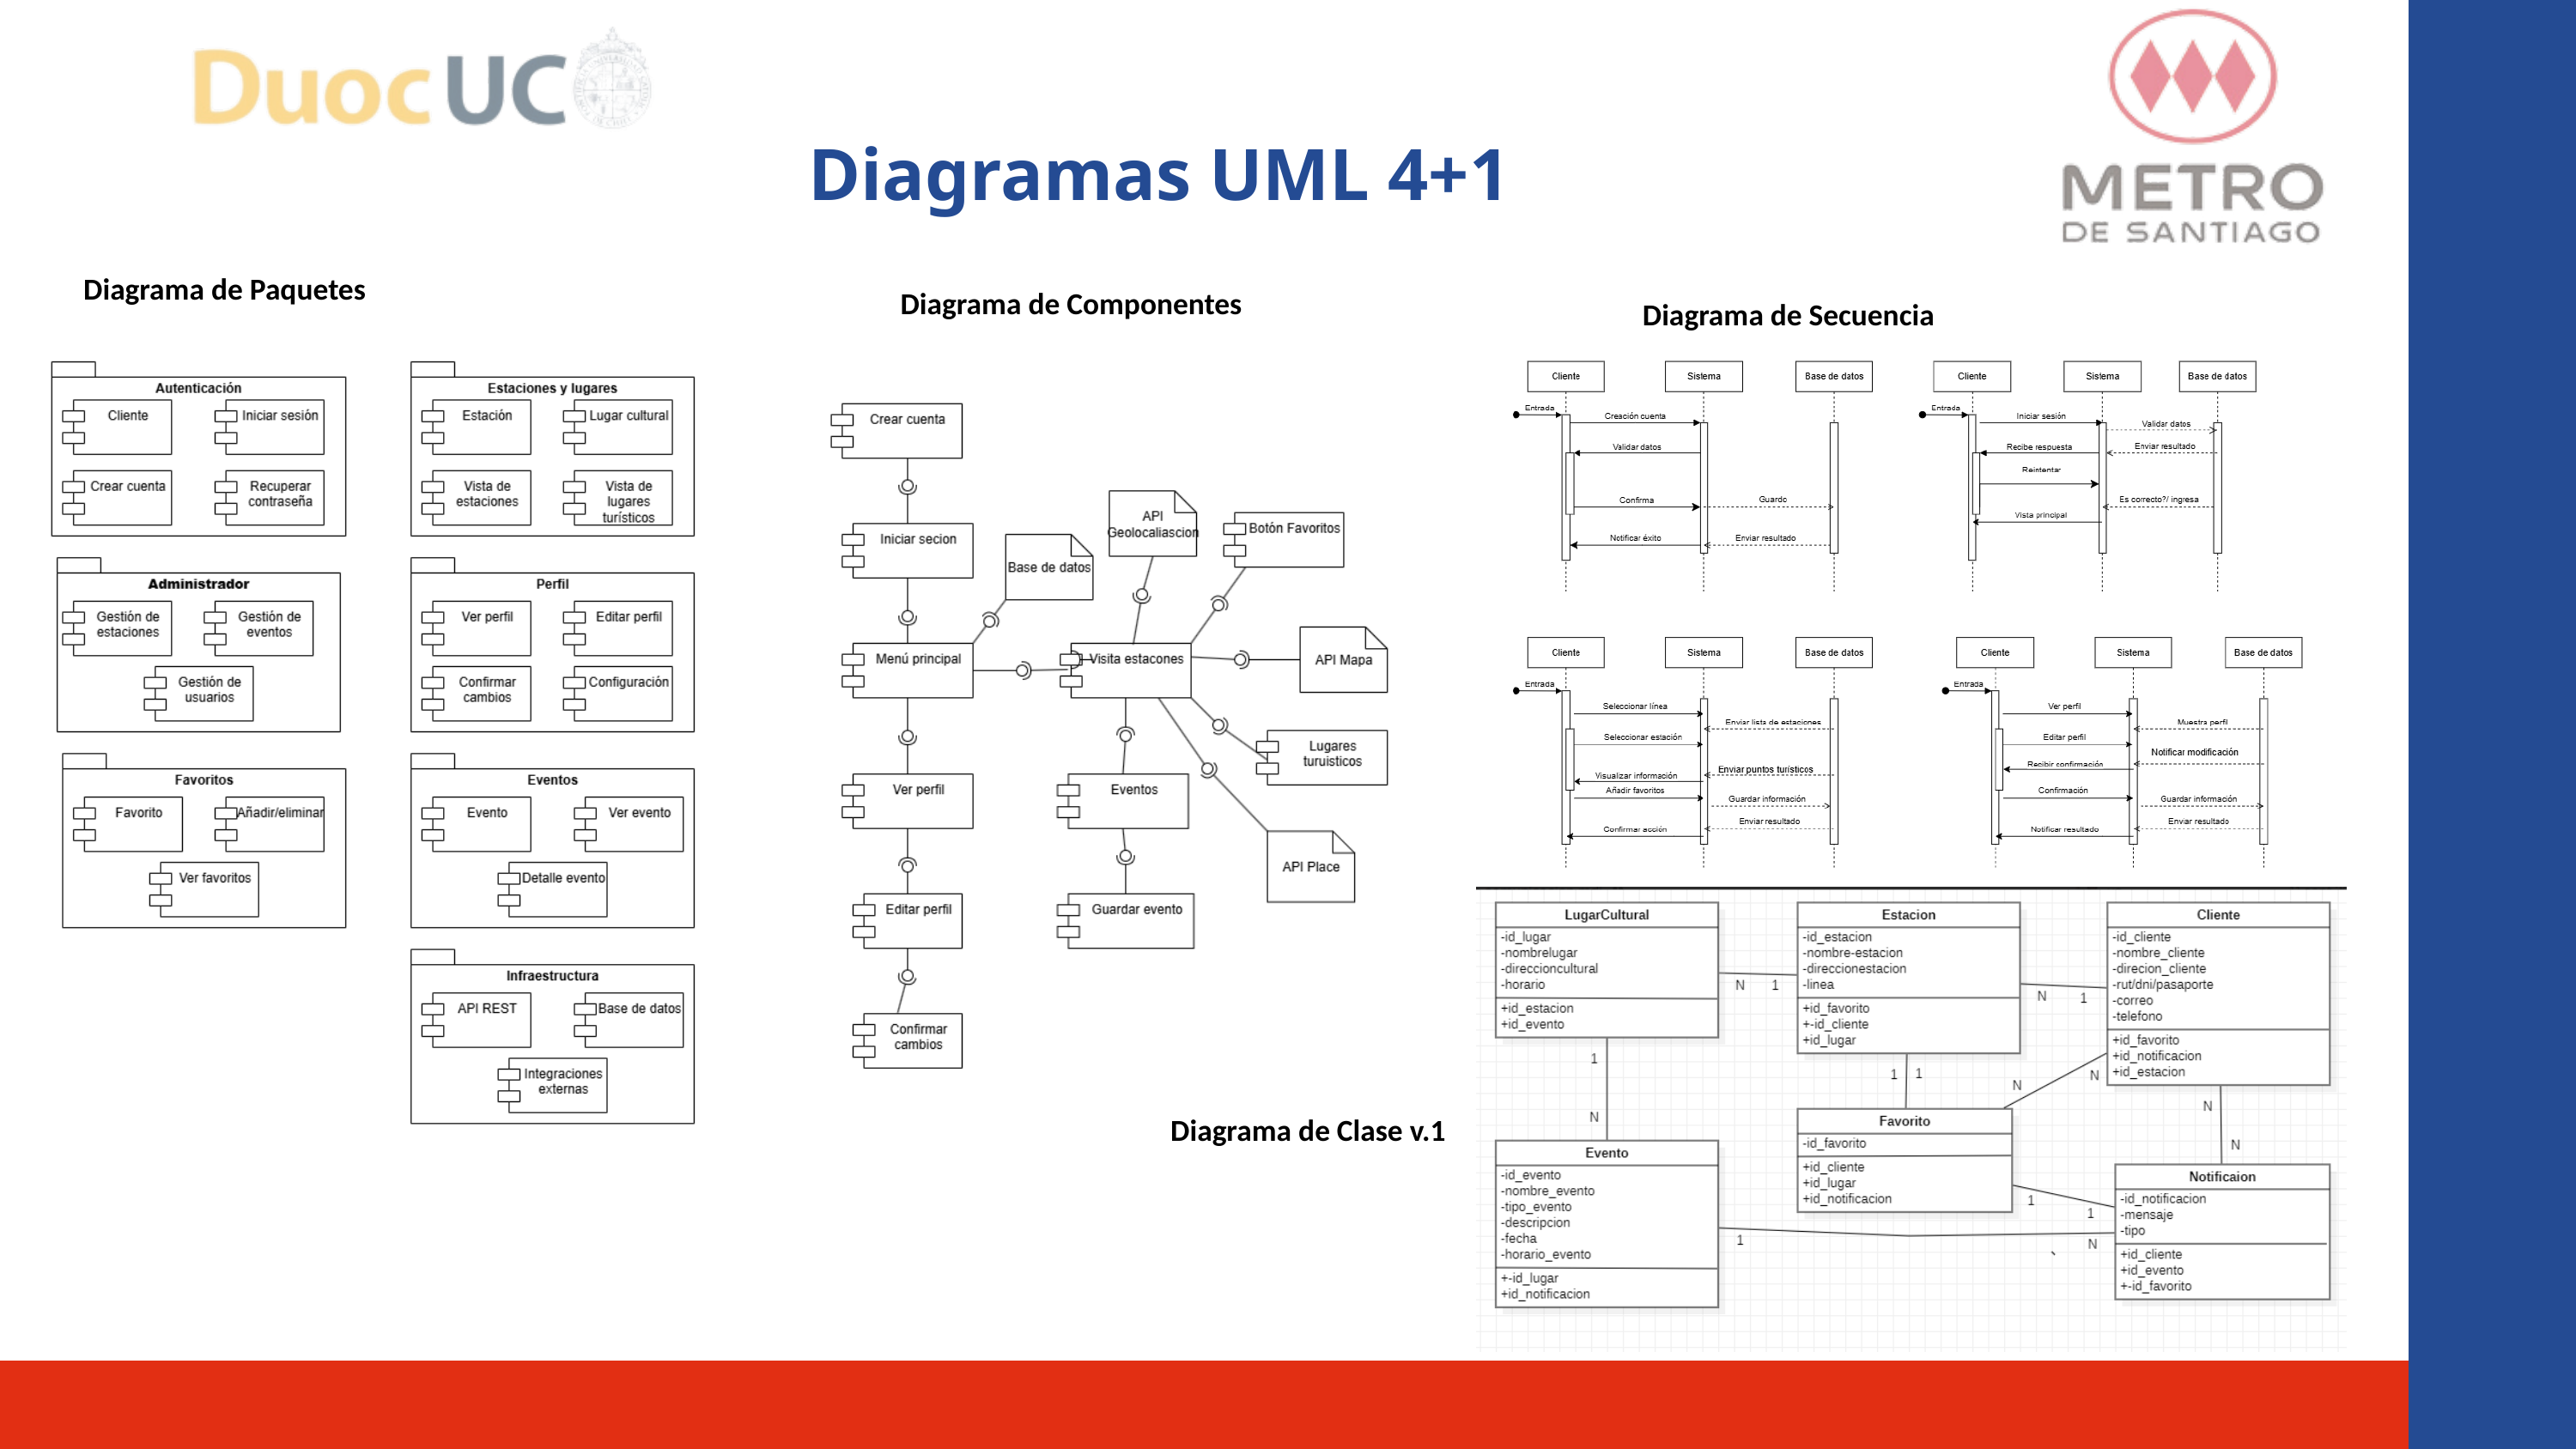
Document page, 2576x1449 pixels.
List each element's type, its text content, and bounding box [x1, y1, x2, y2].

text_box Diagrama de Paquetes [70, 256, 614, 319]
picture [1492, 345, 2310, 871]
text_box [2408, 0, 2576, 1449]
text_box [0, 1340, 2409, 1449]
picture [32, 341, 714, 1134]
text_box [1929, 0, 2403, 330]
picture [756, 384, 1403, 1082]
text_box [190, 0, 656, 311]
text_box Diagrama de Componentes [887, 270, 1431, 334]
text_box Diagramas UML 4+1 [729, 94, 1589, 361]
text_box Diagrama de Clase v.1 [1157, 1097, 1472, 1161]
picture [1476, 886, 2347, 1353]
text_box Diagrama de Secuencia [1629, 282, 2173, 343]
